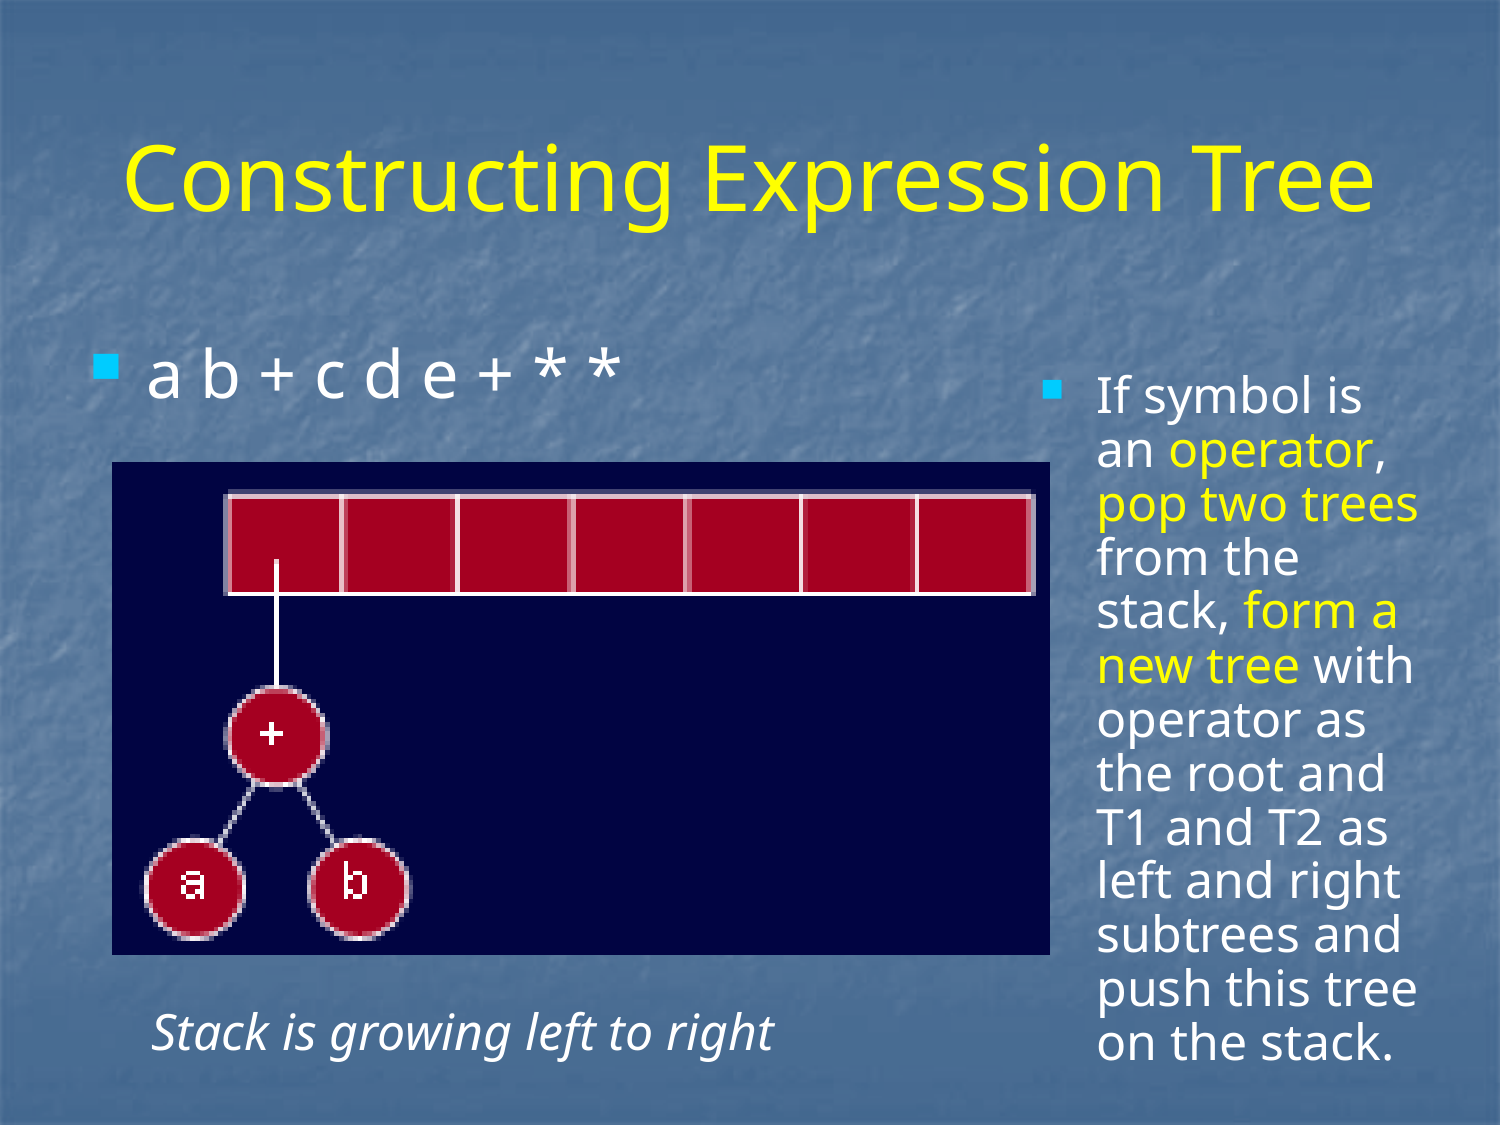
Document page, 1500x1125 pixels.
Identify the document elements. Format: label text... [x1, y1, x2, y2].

list If symbol is an operator, pop two trees from the stack, form a new tree with operator as the root and T1 and T2 as left and right subtrees and push this tree on the stack. [1024, 362, 1438, 1125]
text_box a b + c d e + * * [74, 324, 1425, 450]
title Constructing Expression Tree [74, 62, 1426, 288]
picture [112, 462, 1051, 955]
text_box Stack is growing left to right [151, 999, 788, 1060]
